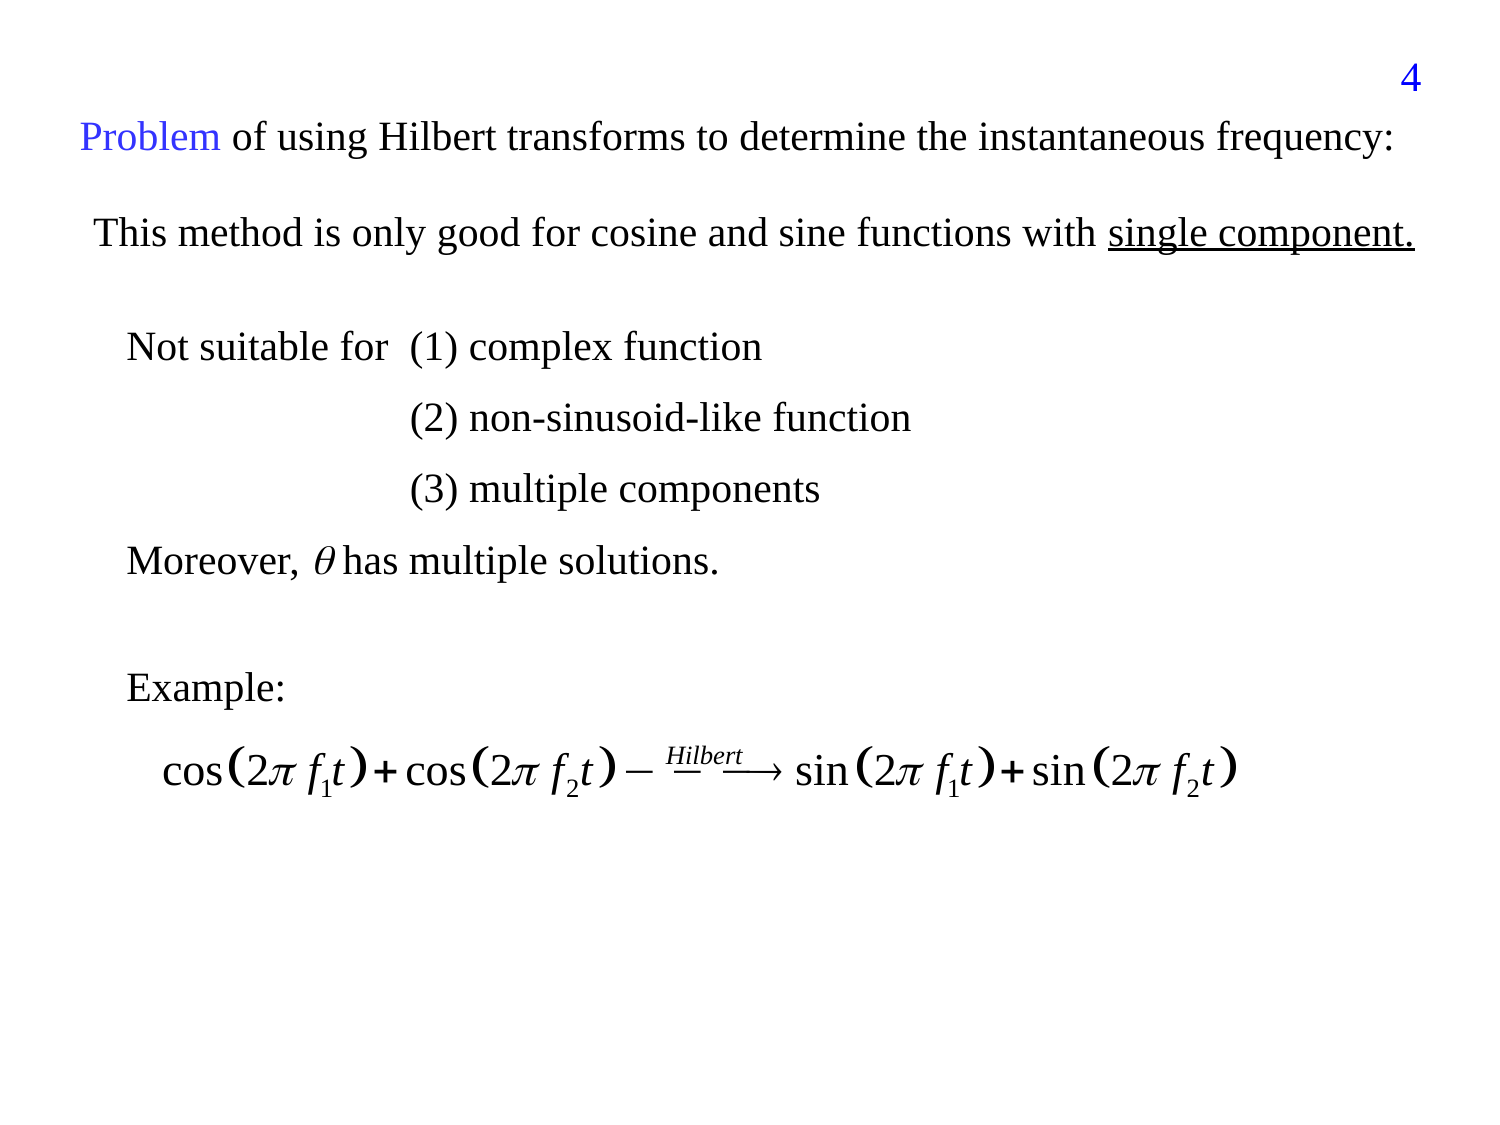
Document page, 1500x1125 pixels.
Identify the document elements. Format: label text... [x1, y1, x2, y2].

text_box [159, 739, 1237, 805]
text_box Problem of using Hilbert transforms to determine the instantaneous frequency: [64, 101, 1447, 167]
text_box This method is only good for cosine and sine functions with single component. [78, 196, 1437, 262]
text_box Not suitable for (1) complex function (2) non-sinusoid-like function (3) multiple components [111, 311, 1010, 519]
text_box Example: [111, 651, 348, 717]
slide_number 315 [1304, 42, 1437, 101]
text_box Moreover,  has multiple solutions. [111, 525, 785, 591]
